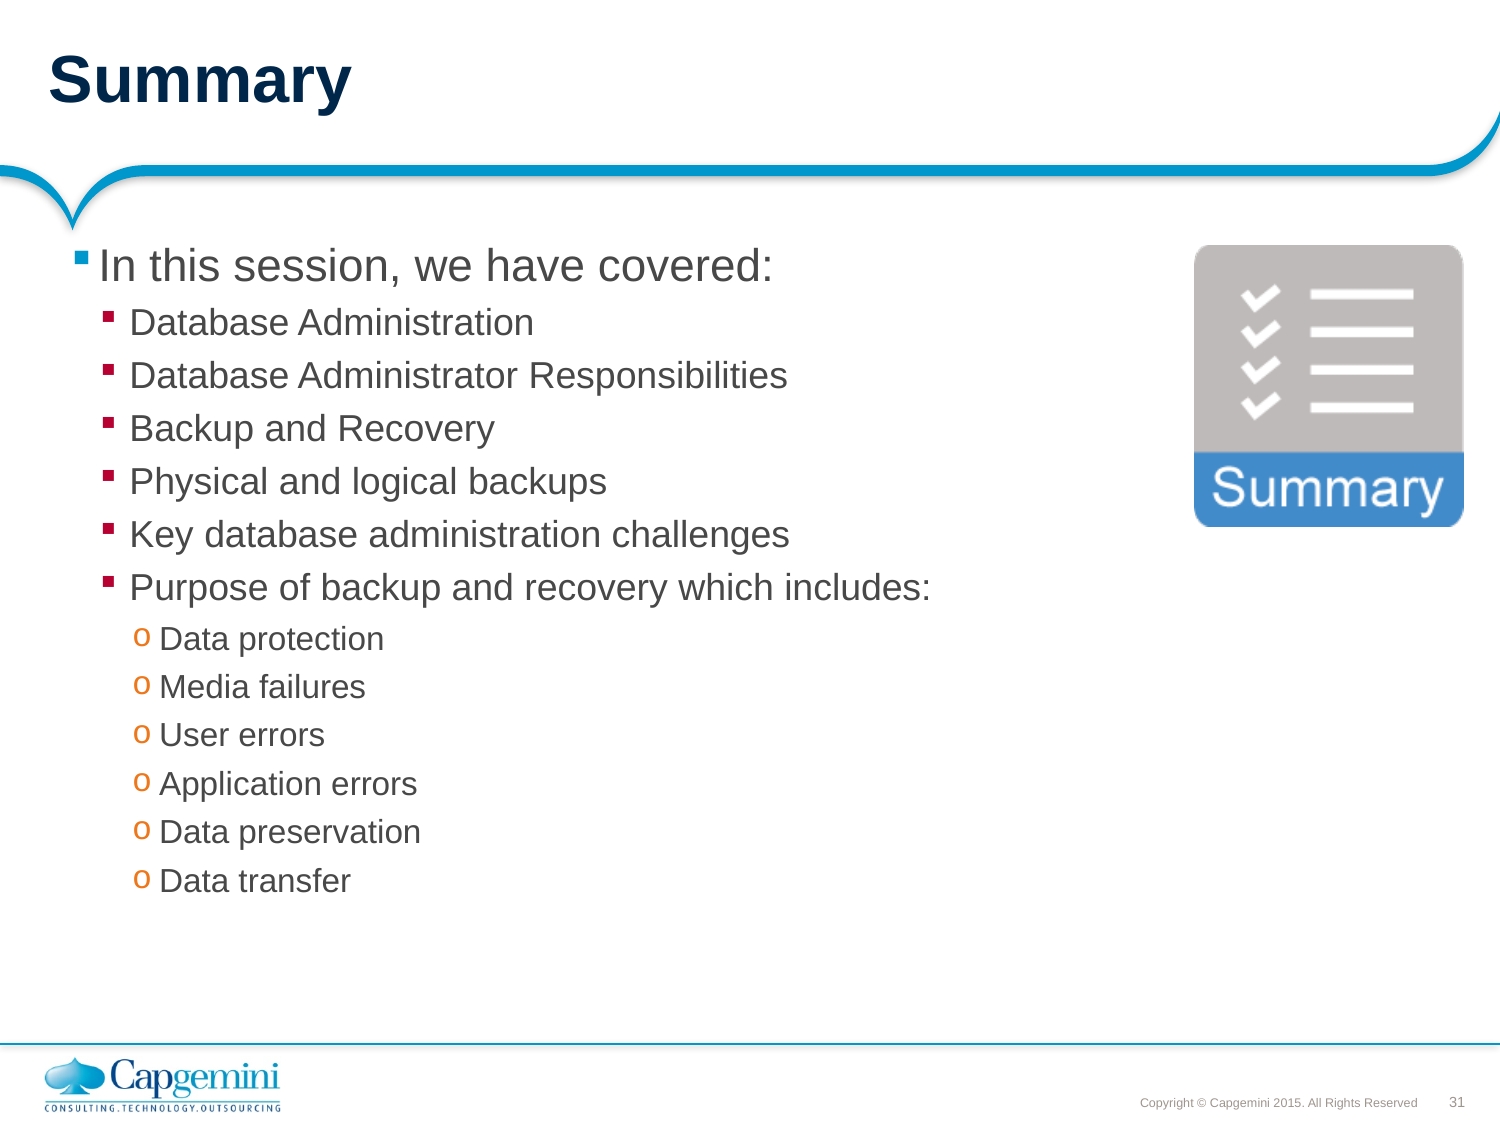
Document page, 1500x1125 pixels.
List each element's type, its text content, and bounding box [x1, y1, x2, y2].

title Summary [0, 0, 1500, 165]
picture [44, 1056, 281, 1113]
list In this session, we have covered: Database Administration Database Administrator Responsibilities Backup and Recovery Physical and logical backups Key database administration challenges Purpose of backup and recovery which includes: Data protection Media failures User errors Application errors Data preservation Data transfer [53, 229, 1184, 992]
picture [1194, 245, 1464, 527]
